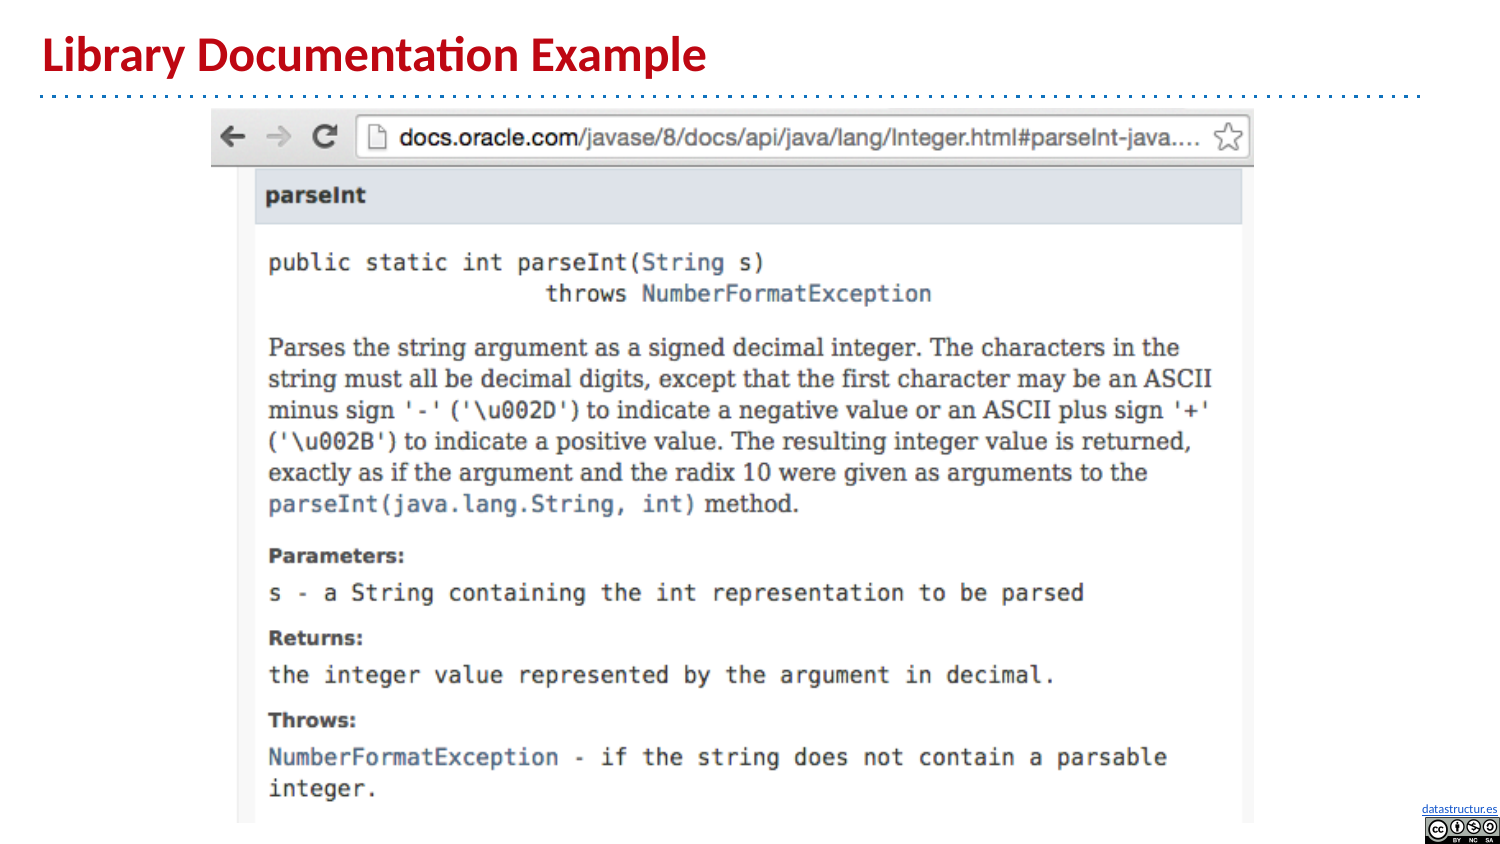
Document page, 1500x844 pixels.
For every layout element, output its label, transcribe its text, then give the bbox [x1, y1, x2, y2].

picture [1425, 817, 1500, 844]
picture [211, 108, 1254, 823]
title Library Documentation Example [27, 15, 1378, 97]
